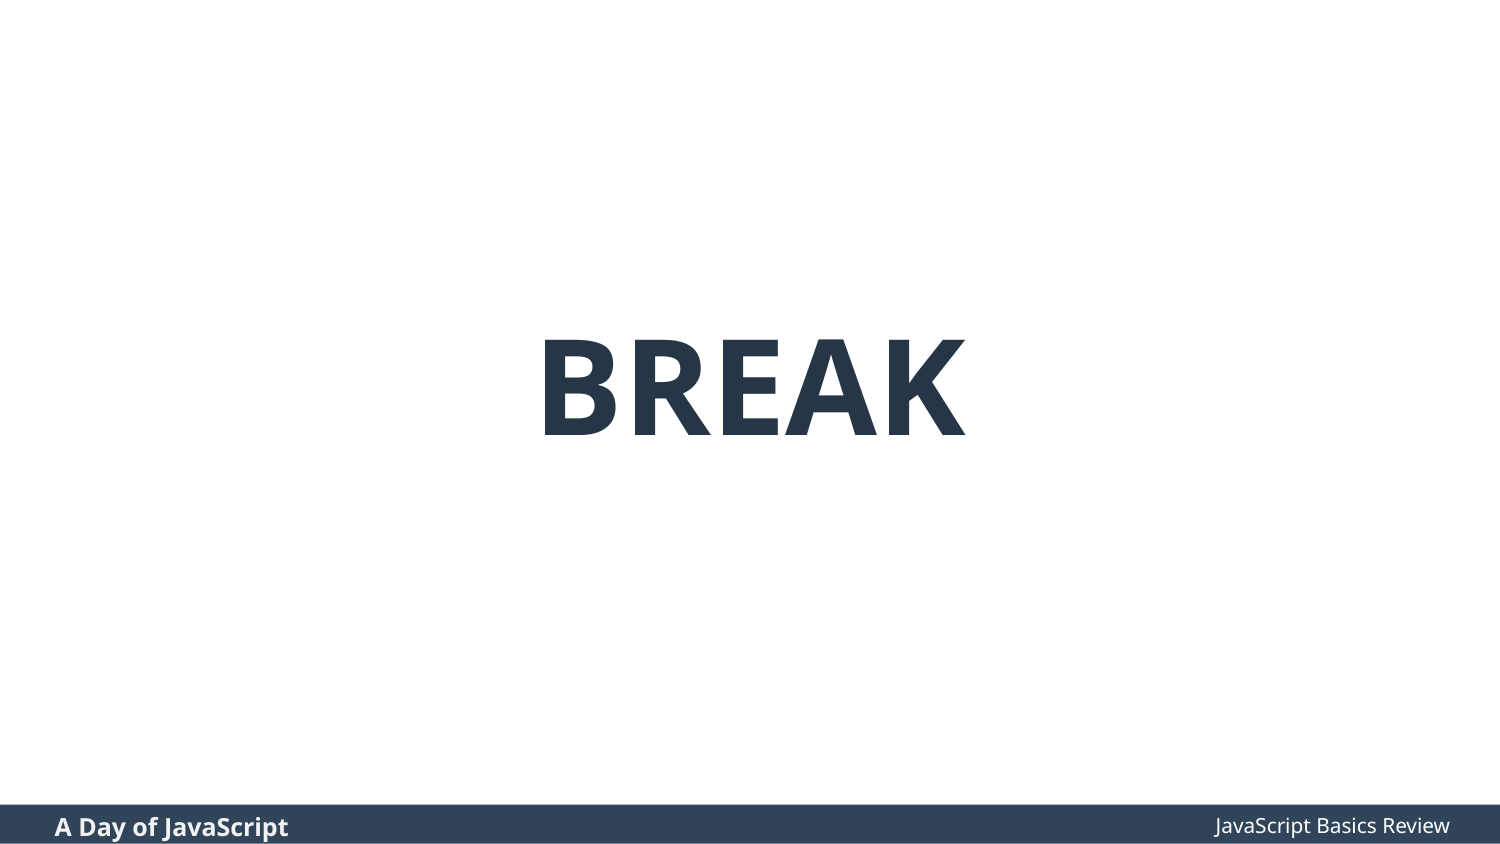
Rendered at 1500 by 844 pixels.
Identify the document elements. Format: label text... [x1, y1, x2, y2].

list JavaScript Basics Review [750, 804, 1450, 844]
text_box BREAK [0, 294, 1500, 502]
